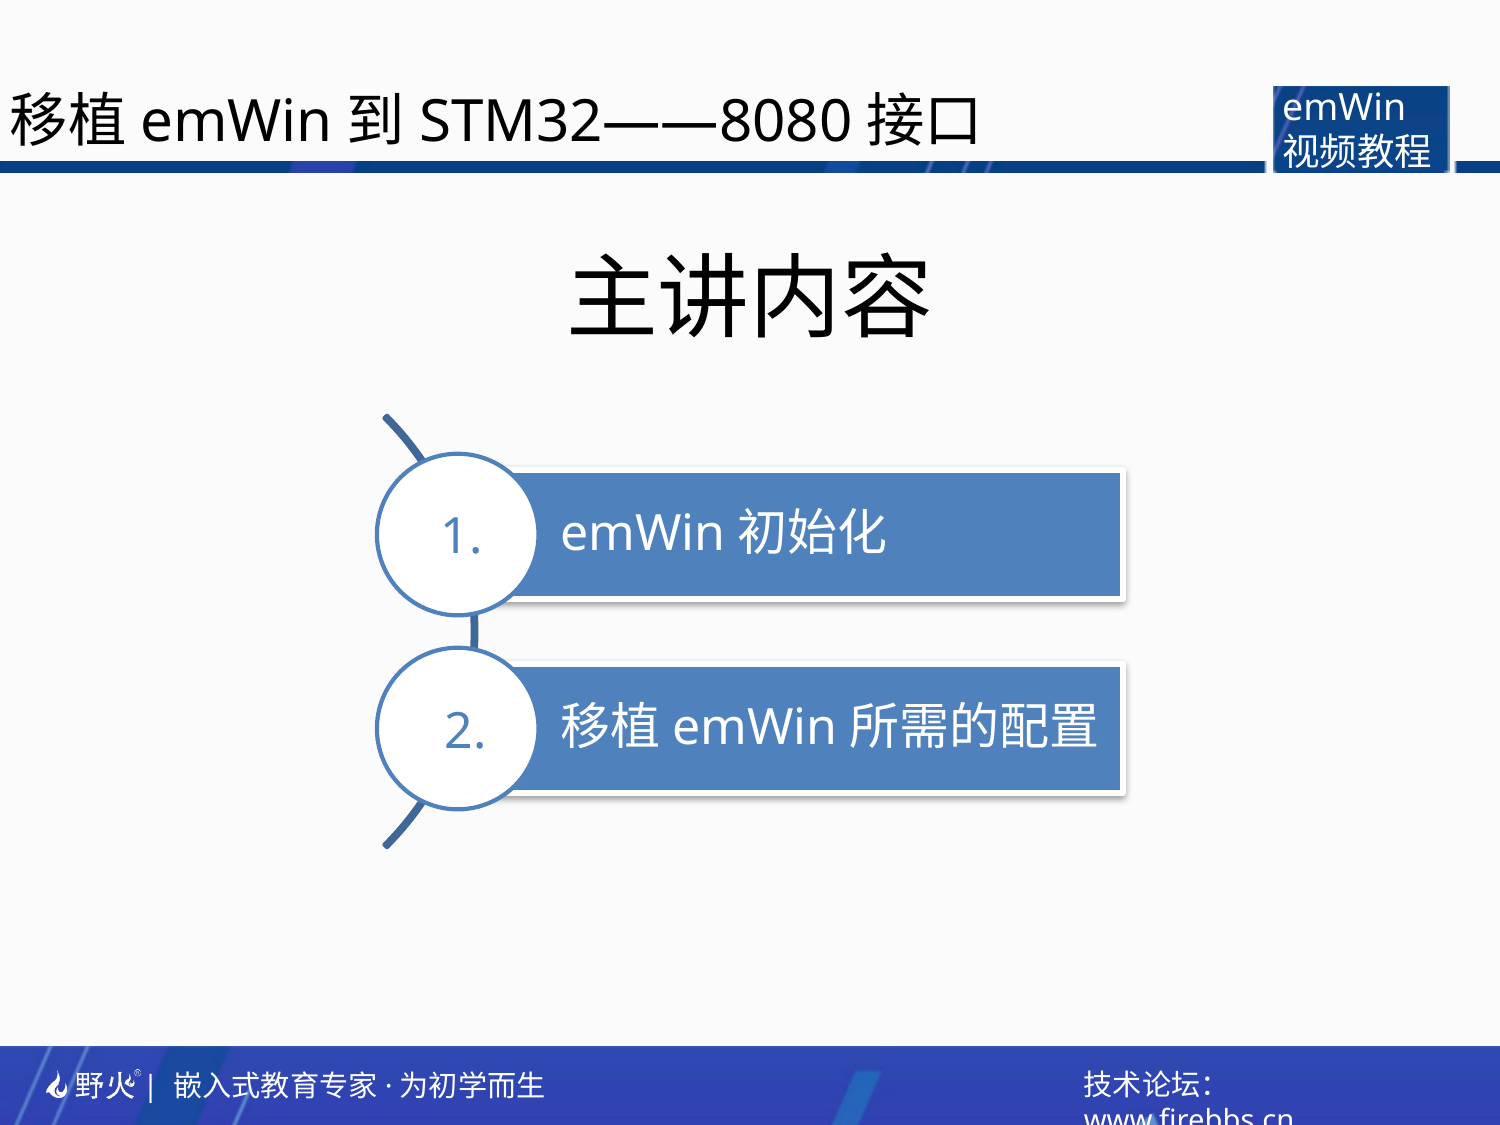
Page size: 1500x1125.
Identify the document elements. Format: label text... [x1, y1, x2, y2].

picture [1103, 1115, 1109, 1125]
picture [1092, 1117, 1097, 1125]
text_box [374, 404, 1126, 858]
picture [1209, 1116, 1218, 1125]
picture [1115, 1117, 1120, 1125]
picture [1126, 1115, 1132, 1125]
picture [1192, 1116, 1200, 1121]
picture [0, 1046, 1500, 1125]
text_box emWin 视频教程 [1267, 75, 1460, 181]
picture [0, 161, 1267, 173]
text_box 移植emWin到STM32——8080接口 [0, 75, 998, 161]
picture [1138, 1117, 1143, 1125]
text_box 主讲内容 [551, 231, 949, 357]
picture [1227, 1116, 1236, 1125]
picture [1460, 161, 1500, 173]
picture [1281, 1116, 1289, 1125]
